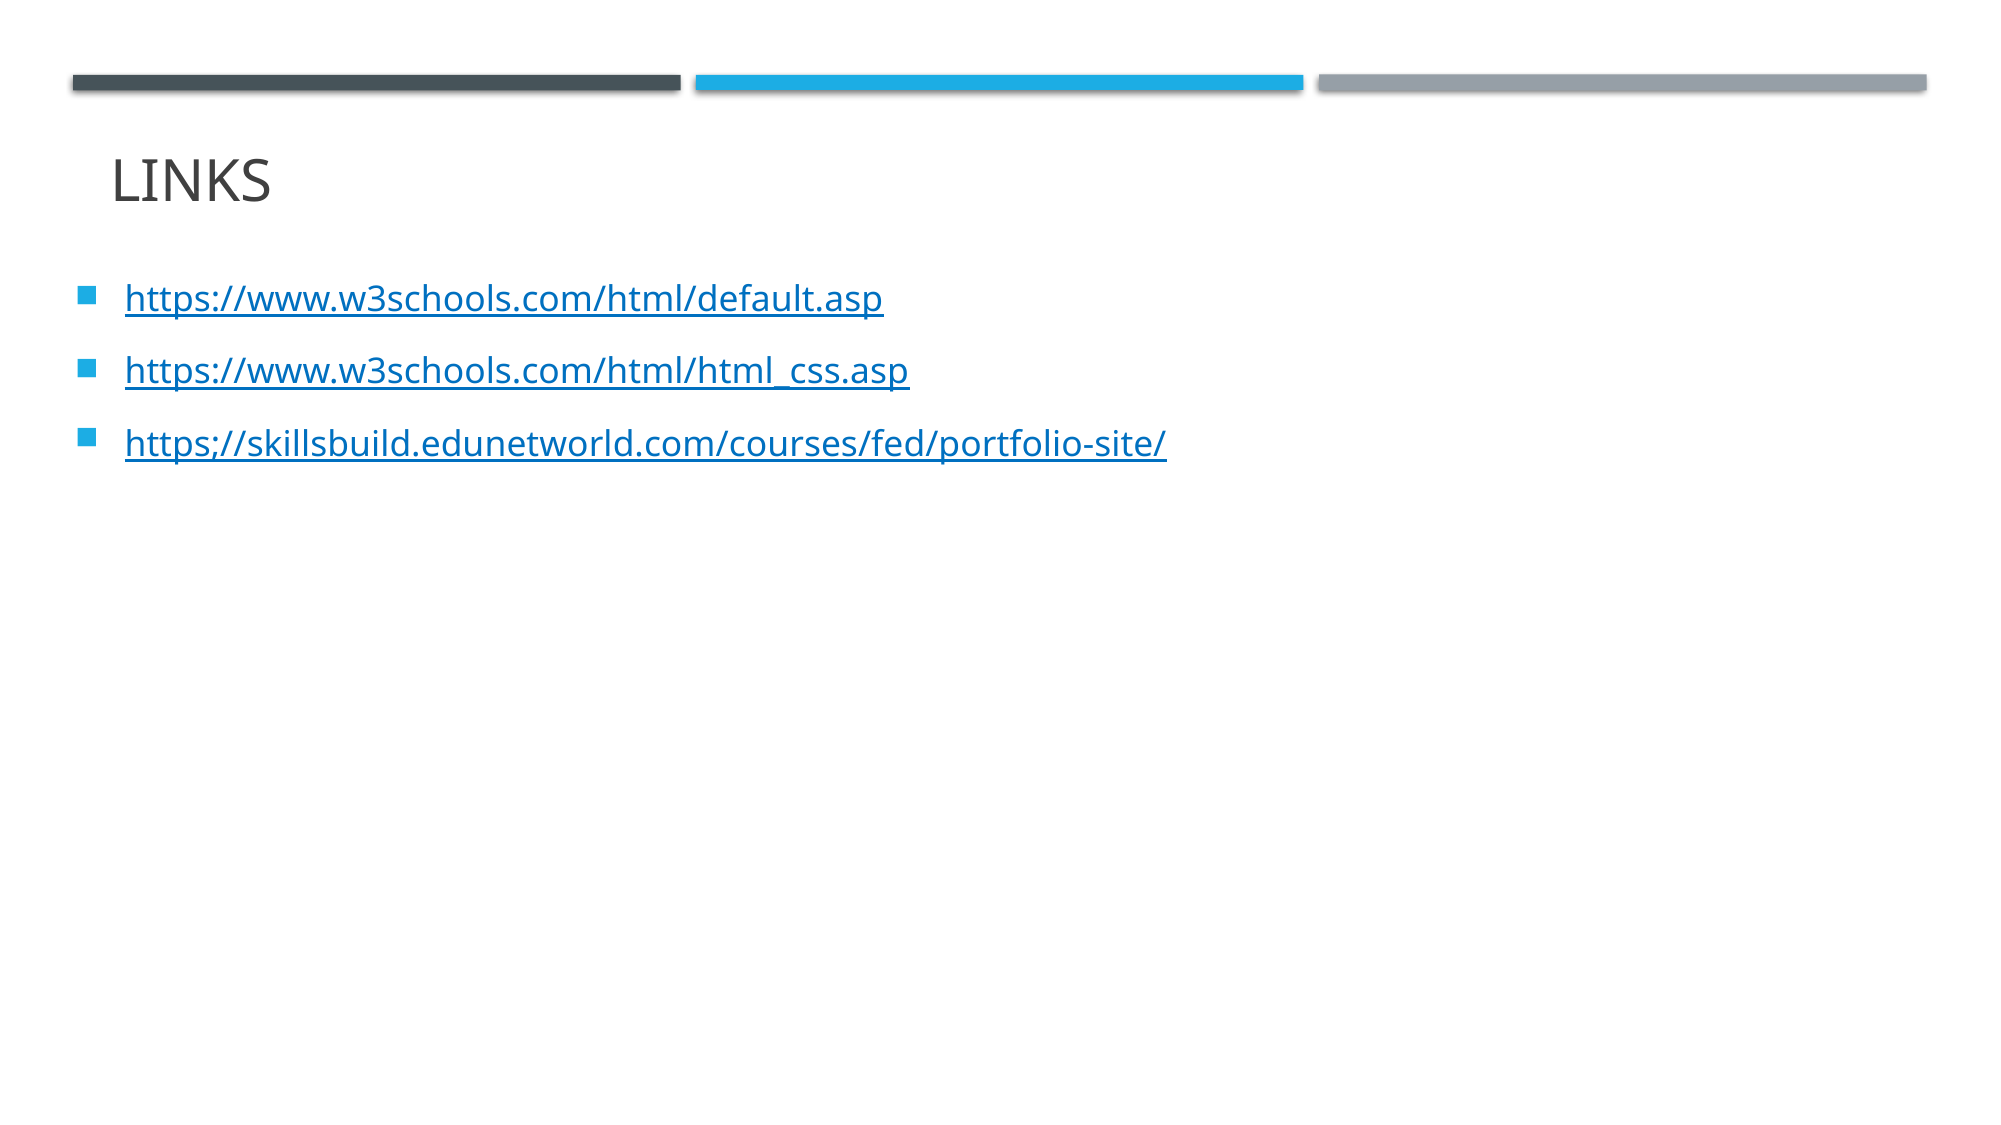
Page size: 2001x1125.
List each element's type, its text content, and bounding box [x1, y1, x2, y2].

list https://www.w3schools.com/html/default.asp https://www.w3schools.com/html/html_css.asp https;//skillsbuild.edunetworld.com/courses/fed/portfolio-site/ [59, 0, 1905, 937]
